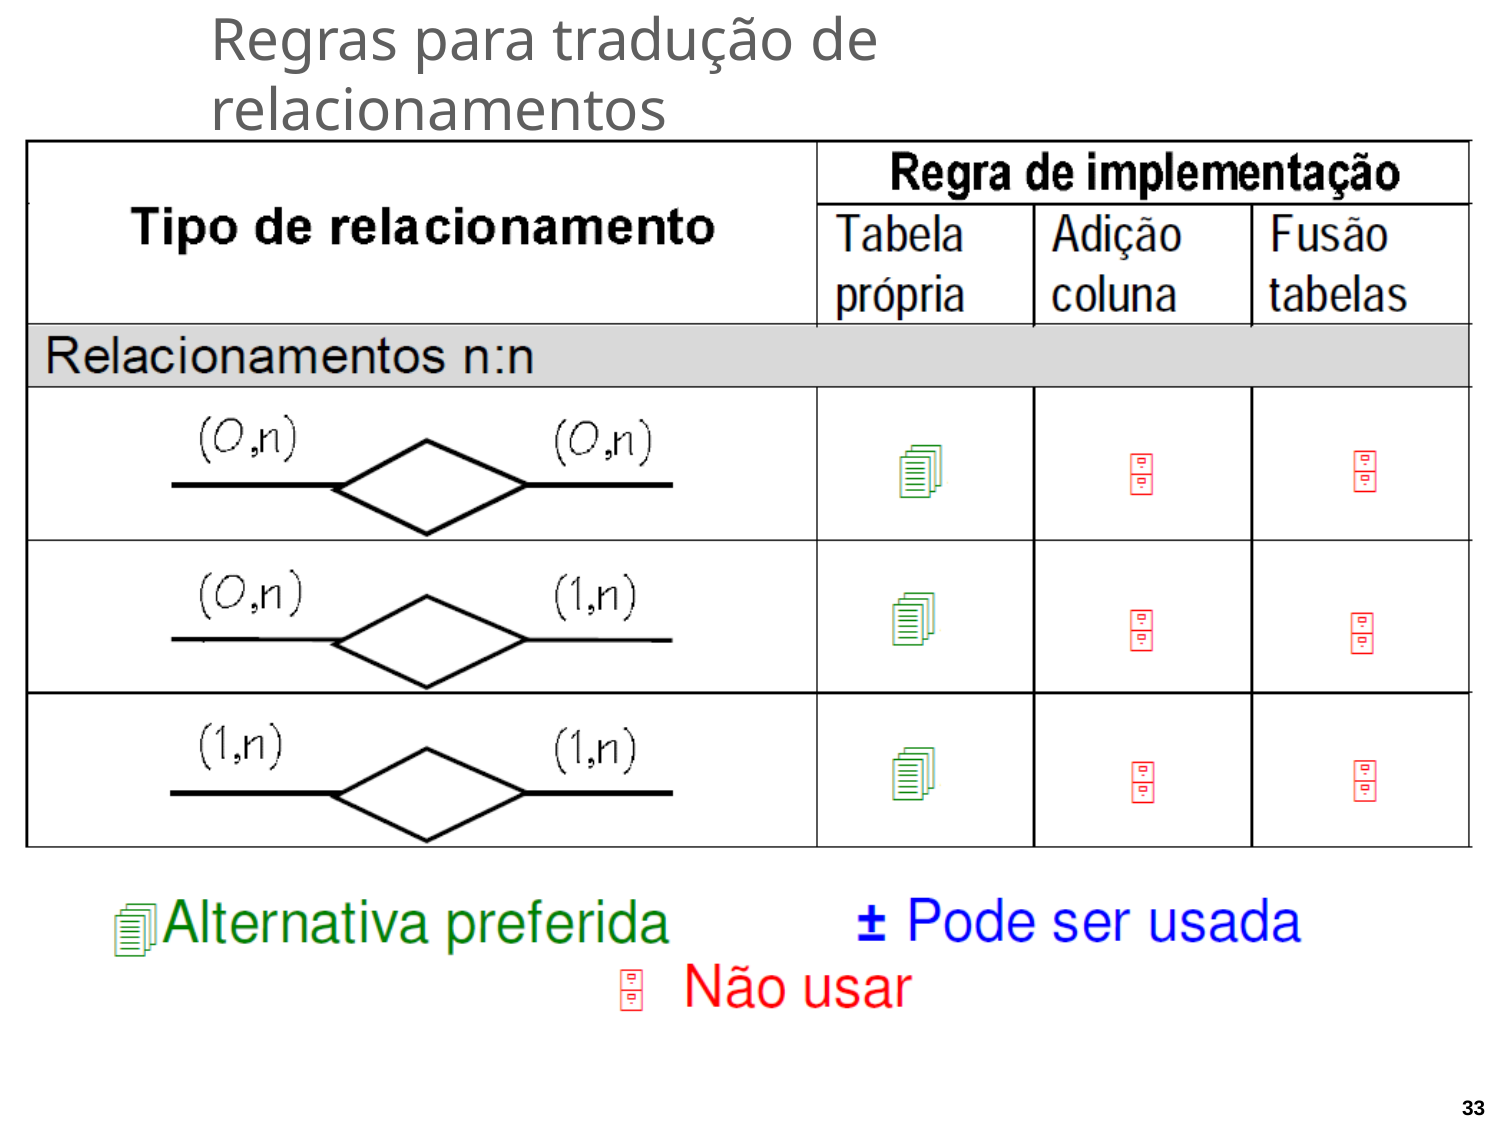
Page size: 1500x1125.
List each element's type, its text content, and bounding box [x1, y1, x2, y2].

text_box [17, 137, 1477, 1027]
slide_number 33 [1457, 1094, 1490, 1125]
title Regras para tradução de relacionamentos [208, 0, 1286, 137]
